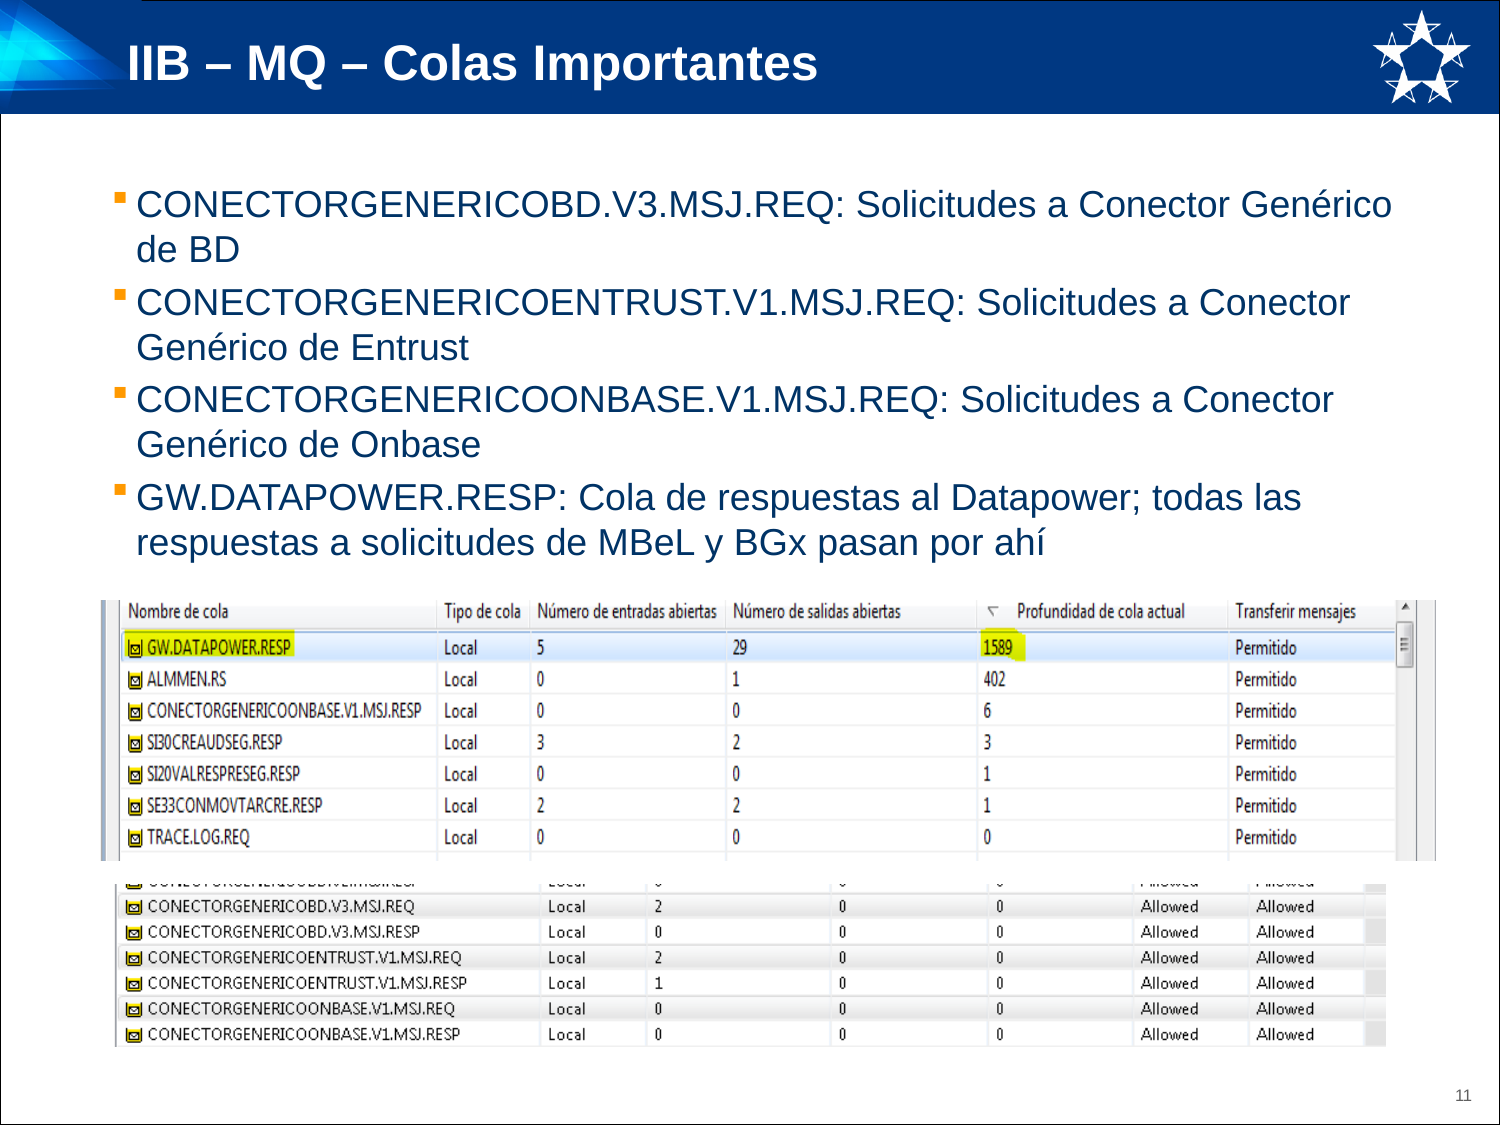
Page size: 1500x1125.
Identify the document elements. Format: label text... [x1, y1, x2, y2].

picture [114, 883, 1386, 1047]
picture [100, 600, 1436, 861]
picture [0, 0, 1499, 114]
title IIB – MQ – Colas Importantes [112, 7, 1436, 114]
list CONECTORGENERICOBD.V3.MSJ.REQ: Solicitudes a Conector Genérico de BD CONECTORGENERICOENTRUST.V1.MSJ.REQ: Solicitudes a Conector Genérico de Entrust CONECTORGENERICOONBASE.V1.MSJ.REQ: Solicitudes a Conector Genérico de Onbase GW.DATAPOWER.RESP: Cola de respuestas al Datapower; todas las respuestas a solicitudes de MBeL y BGx pasan por ahí [64, 172, 1424, 563]
slide_number 11 [1174, 1062, 1488, 1113]
